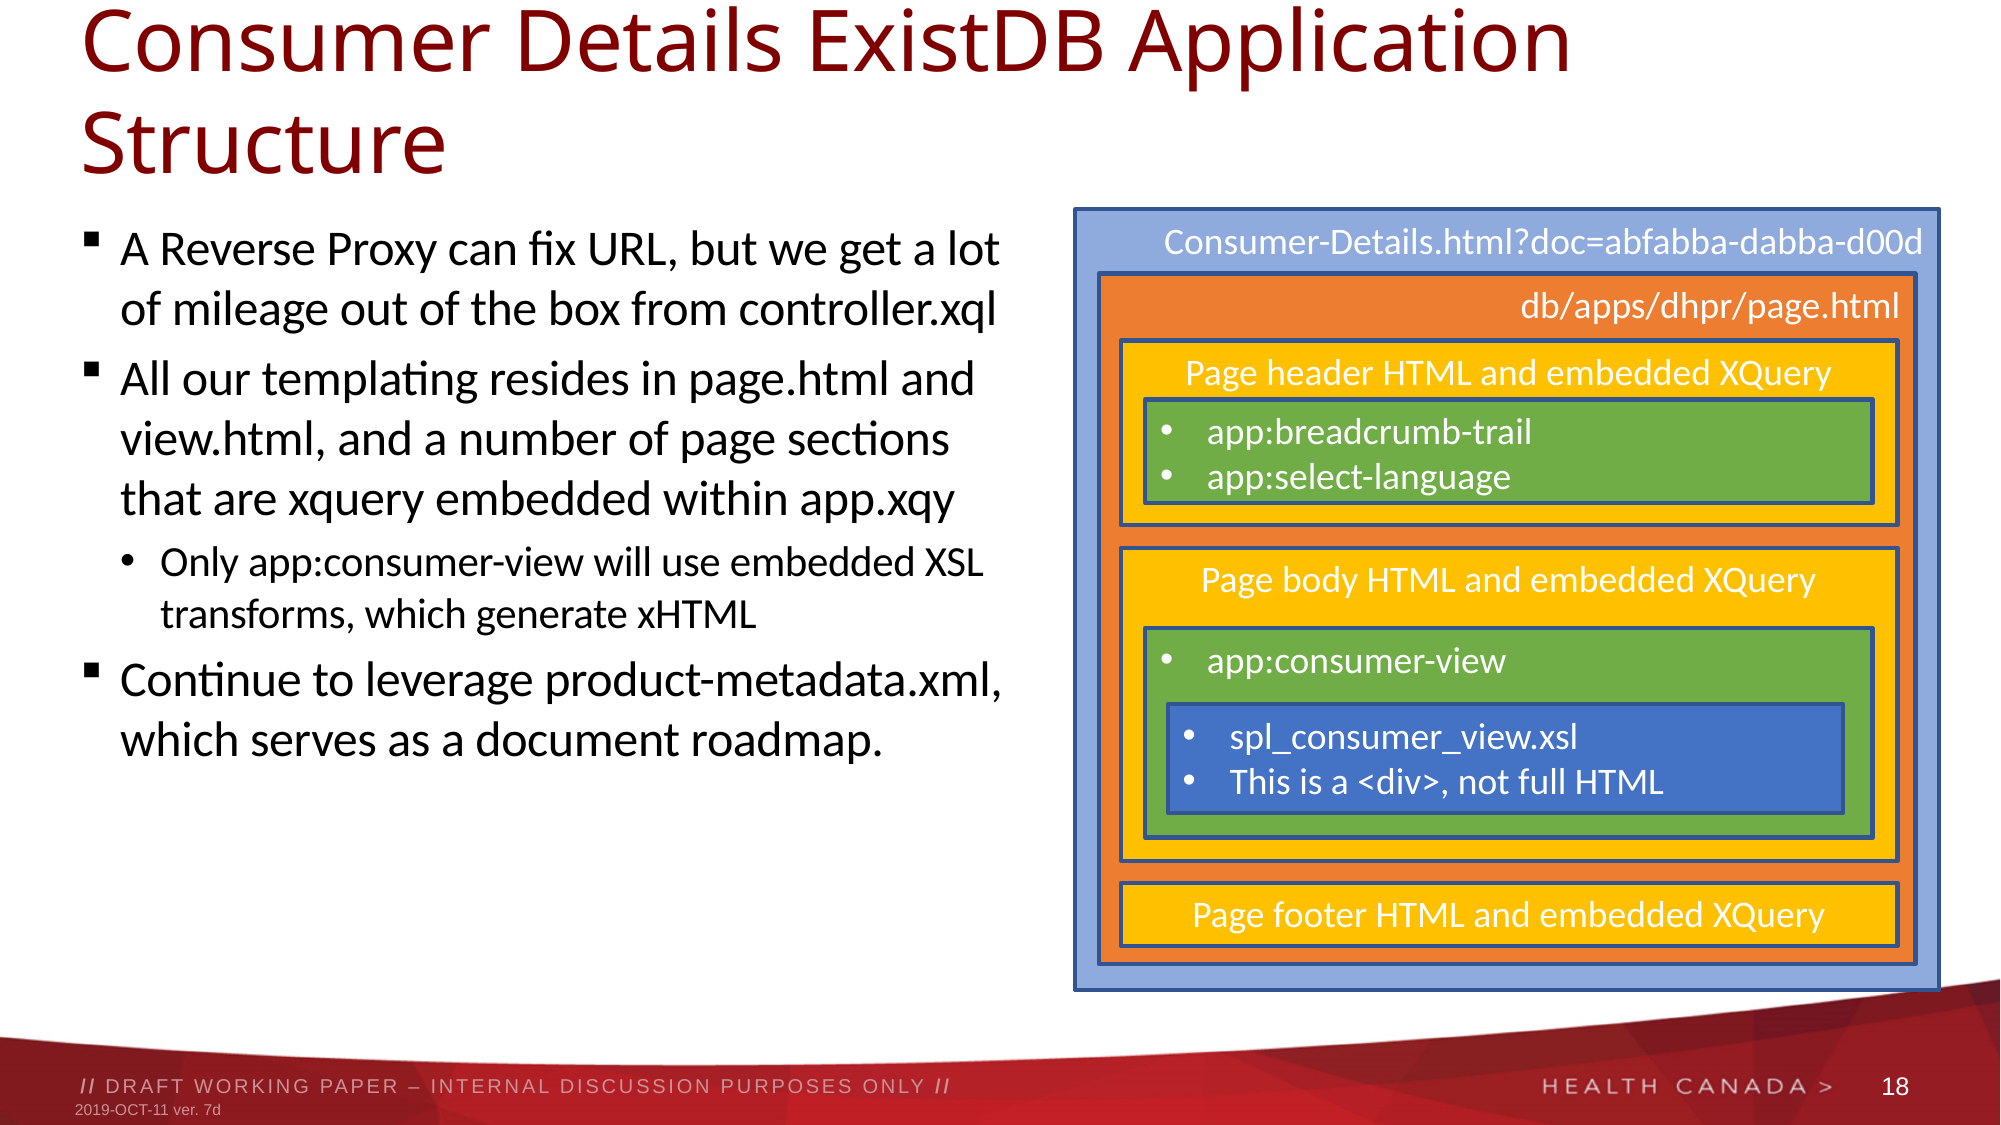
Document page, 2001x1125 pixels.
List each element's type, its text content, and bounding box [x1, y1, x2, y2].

text_box app:consumer-view [1143, 626, 1875, 840]
picture [0, 0, 2001, 1125]
text_box db/apps/dhpr/page.html [1097, 271, 1918, 966]
text_box spl_consumer_view.xsl This is a <div>, not full HTML [1166, 702, 1845, 815]
text_box Consumer-Details.html?doc=abfabba-dabba-d00d [1073, 207, 1941, 992]
text_box app:breadcrumb-trail app:select-language [1143, 397, 1875, 505]
text_box Page header HTML and embedded XQuery [1119, 338, 1900, 527]
title Consumer Details ExistDB Application Structure [74, 16, 1927, 161]
text_box Page body HTML and embedded XQuery [1119, 546, 1900, 863]
text_box Page footer HTML and embedded XQuery [1119, 881, 1900, 948]
list A Reverse Proxy can fix URL, but we get a lot of mileage out of the box from controller.xql All our templating resides in page.html and view.html, and a number of page sections that are xquery embedded within app.xqy Only app:consumer-view will use embedded XSL transforms, which generate xHTML Continue to leverage product-metadata.xml, which serves as a document roadmap. [74, 209, 1012, 991]
